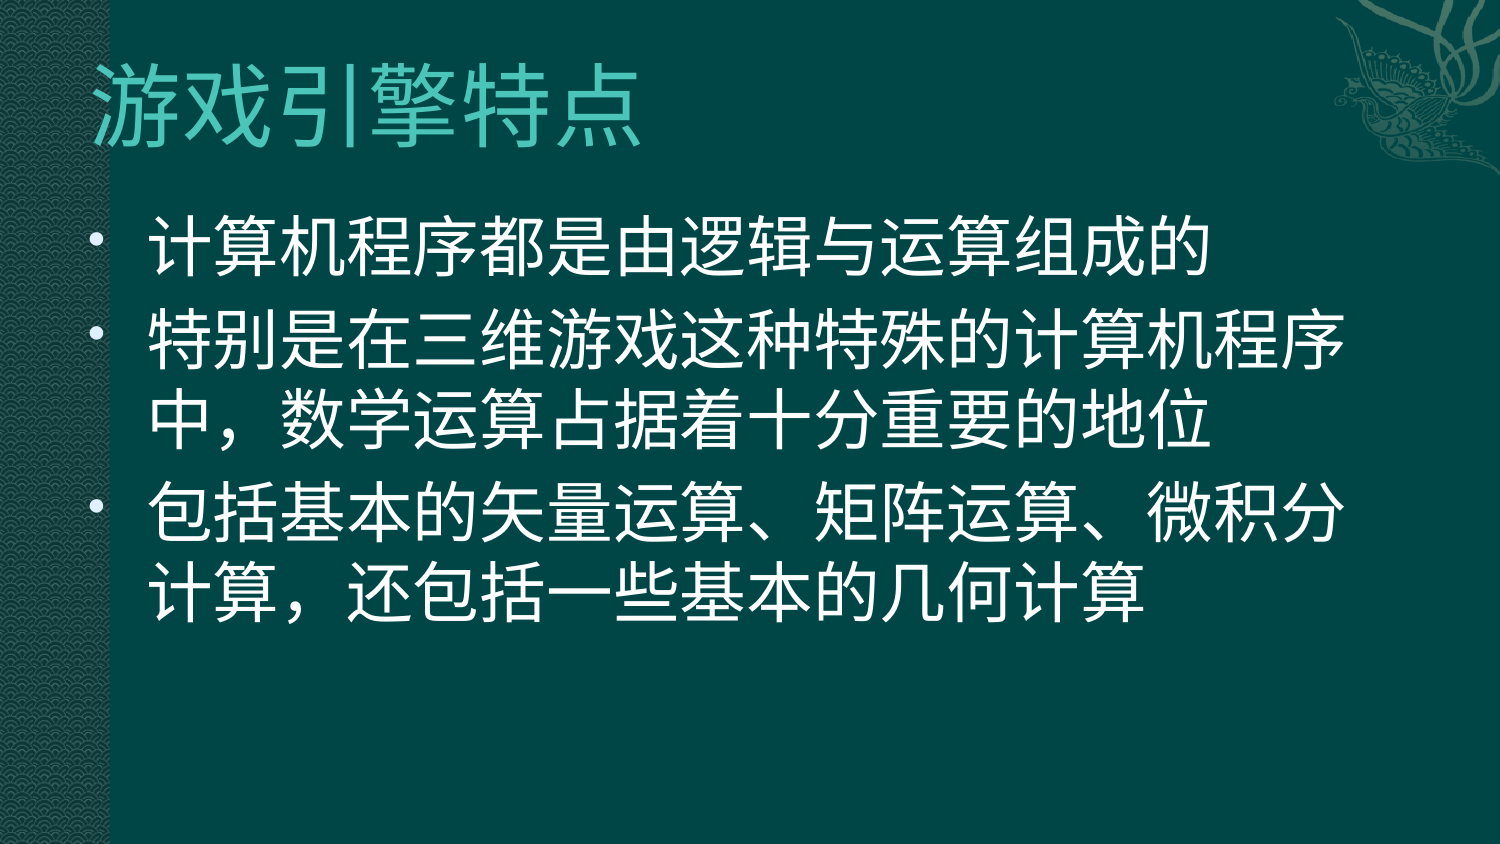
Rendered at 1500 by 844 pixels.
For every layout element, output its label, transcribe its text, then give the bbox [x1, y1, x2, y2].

title 游戏引擎特点 [75, 33, 1351, 175]
picture [0, 0, 110, 844]
list 计算机程序都是由逻辑与运算组成的 特别是在三维游戏这种特殊的计算机程序中，数学运算占据着十分重要的地位 包括基本的矢量运算、矩阵运算、微积分计算，还包括一些基本的几何计算 [75, 196, 1425, 754]
